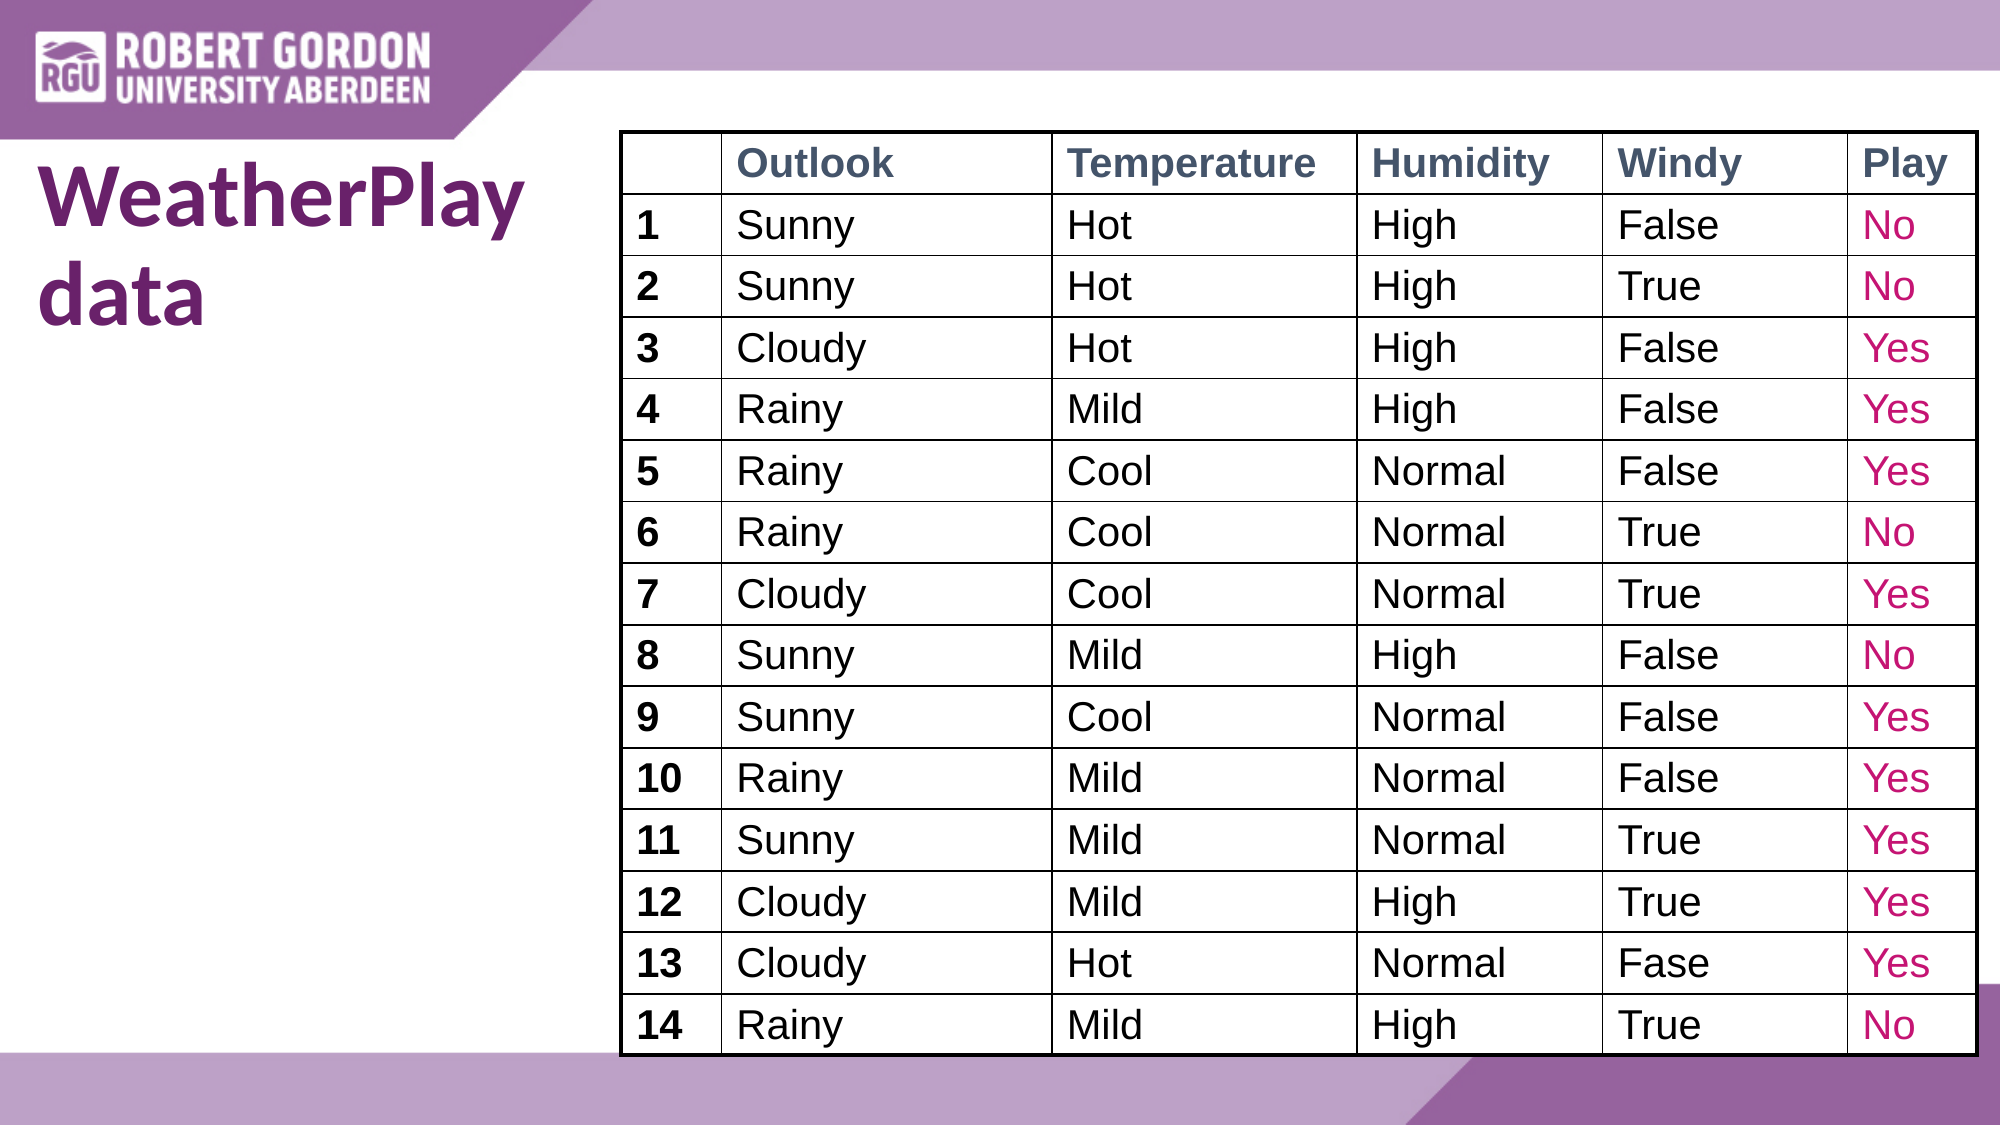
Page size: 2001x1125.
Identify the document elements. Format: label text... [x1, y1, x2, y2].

table_cell Hot [1053, 195, 1356, 255]
table_cell No [1848, 502, 1975, 562]
table_cell Sunny [722, 195, 1051, 255]
table_cell Mild [1053, 749, 1356, 808]
table_cell Mild [1053, 810, 1356, 870]
table_cell Cool [1053, 502, 1356, 562]
table_cell High [1358, 872, 1602, 931]
table_cell Mild [1053, 995, 1356, 1053]
table_header Temperature [1053, 134, 1356, 193]
table_cell No [1848, 626, 1975, 685]
table_cell Normal [1358, 502, 1602, 562]
table_cell False [1603, 441, 1847, 501]
table_cell No [1848, 995, 1975, 1053]
table_cell Sunny [722, 626, 1051, 685]
table_cell Normal [1358, 564, 1602, 624]
table_header [623, 134, 721, 193]
table_header Windy [1603, 134, 1847, 193]
table_cell 6 [623, 502, 721, 562]
table_cell High [1358, 318, 1602, 378]
table_cell Cool [1053, 564, 1356, 624]
table_cell Fase [1603, 933, 1847, 993]
table_cell Sunny [722, 810, 1051, 870]
table_cell False [1603, 195, 1847, 255]
table_cell High [1358, 995, 1602, 1053]
table_cell False [1603, 379, 1847, 439]
table_cell Cloudy [722, 933, 1051, 993]
table_cell Yes [1848, 441, 1975, 501]
table_cell Rainy [722, 441, 1051, 501]
table_cell True [1603, 564, 1847, 624]
table_cell Normal [1358, 441, 1602, 501]
table_cell Cloudy [722, 318, 1051, 378]
table_cell Cloudy [722, 564, 1051, 624]
table_cell High [1358, 256, 1602, 316]
table_cell 9 [623, 687, 721, 747]
table_cell Normal [1358, 810, 1602, 870]
table_cell Cool [1053, 441, 1356, 501]
table_cell 5 [623, 441, 721, 501]
table_cell False [1603, 626, 1847, 685]
table_cell High [1358, 379, 1602, 439]
table_cell 10 [623, 749, 721, 808]
table_cell Rainy [722, 749, 1051, 808]
table_cell Rainy [722, 502, 1051, 562]
table_header Play [1848, 134, 1975, 193]
table_cell True [1603, 256, 1847, 316]
table_cell Yes [1848, 933, 1975, 993]
table_cell High [1358, 195, 1602, 255]
table_cell Yes [1848, 810, 1975, 870]
table_cell Mild [1053, 626, 1356, 685]
table_cell Yes [1848, 687, 1975, 747]
title WeatherPlay data [22, 140, 556, 618]
table_cell Normal [1358, 933, 1602, 993]
table_cell Cloudy [722, 872, 1051, 931]
picture [0, 0, 2000, 1125]
table_cell No [1848, 256, 1975, 316]
table_cell True [1603, 502, 1847, 562]
table_cell Cool [1053, 687, 1356, 747]
table_cell Sunny [722, 256, 1051, 316]
table_cell Yes [1848, 564, 1975, 624]
table_cell Yes [1848, 749, 1975, 808]
table_cell High [1358, 626, 1602, 685]
table_cell Hot [1053, 256, 1356, 316]
table_header Outlook [722, 134, 1051, 193]
table_cell Yes [1848, 872, 1975, 931]
table_cell 7 [623, 564, 721, 624]
table_cell 3 [623, 318, 721, 378]
table_cell Yes [1848, 379, 1975, 439]
table_cell No [1848, 195, 1975, 255]
table_cell 11 [623, 810, 721, 870]
table_cell 8 [623, 626, 721, 685]
table_cell Hot [1053, 933, 1356, 993]
table_cell 4 [623, 379, 721, 439]
table_cell 14 [623, 995, 721, 1053]
table_header Humidity [1358, 134, 1602, 193]
table_cell Mild [1053, 379, 1356, 439]
table_cell Normal [1358, 687, 1602, 747]
table_cell Normal [1358, 749, 1602, 808]
table_cell Yes [1848, 318, 1975, 378]
table_cell True [1603, 872, 1847, 931]
table_cell False [1603, 318, 1847, 378]
table_cell Rainy [722, 995, 1051, 1053]
table_cell 12 [623, 872, 721, 931]
table_cell Sunny [722, 687, 1051, 747]
table_cell True [1603, 810, 1847, 870]
table_cell Rainy [722, 379, 1051, 439]
table_cell 2 [623, 256, 721, 316]
table_cell True [1603, 995, 1847, 1053]
table_cell False [1603, 749, 1847, 808]
table_cell 13 [623, 933, 721, 993]
table_cell Mild [1053, 872, 1356, 931]
table_cell False [1603, 687, 1847, 747]
table_cell 1 [623, 195, 721, 255]
table_cell Hot [1053, 318, 1356, 378]
